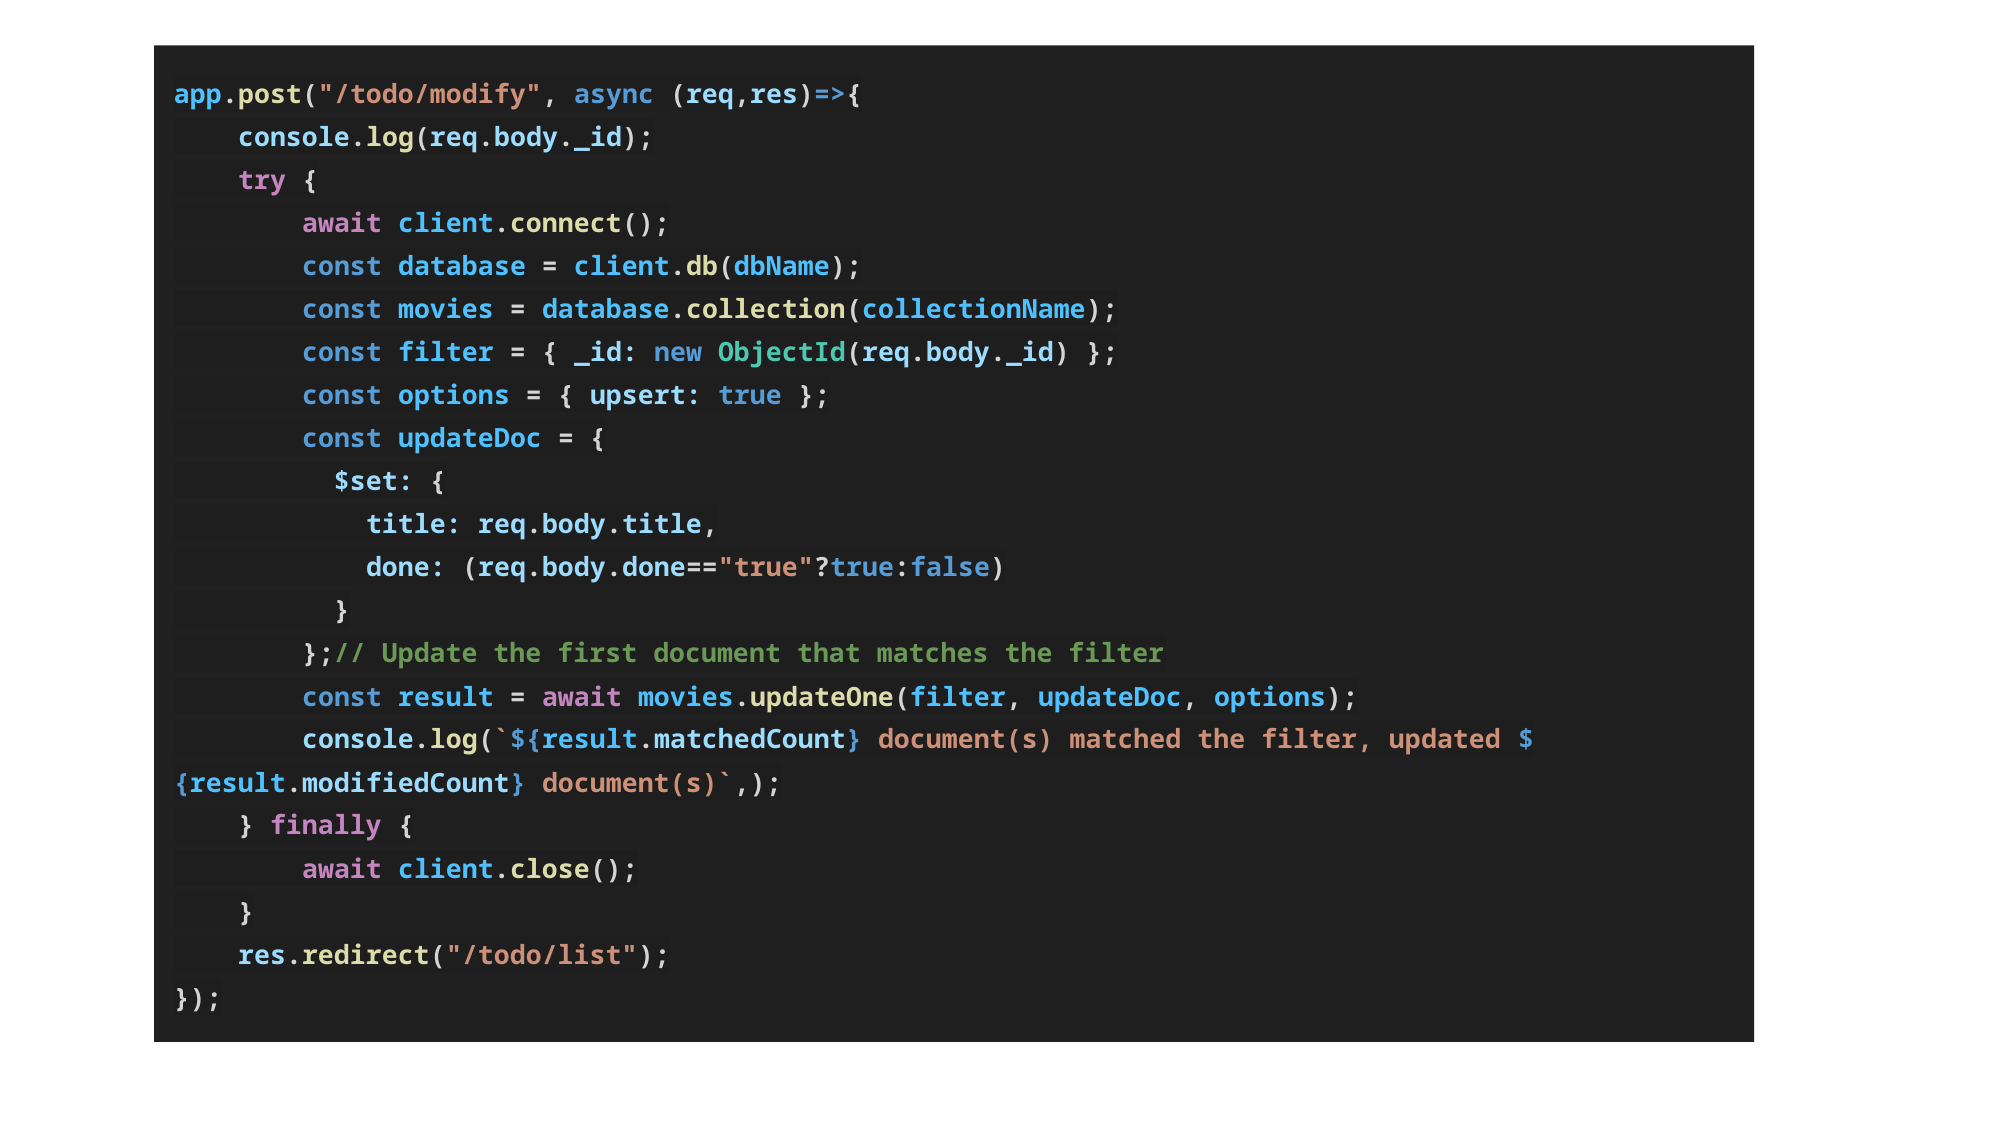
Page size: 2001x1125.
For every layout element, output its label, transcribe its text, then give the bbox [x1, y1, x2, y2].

list app.post("/todo/modify", async (req,res)=>{ console.log(req.body._id); try { await client.connect(); const database = client.db(dbName); const movies = database.collection(collectionName); const filter = { _id: new ObjectId(req.body._id) }; const options = { upsert: true }; const updateDoc = { $set: { title: req.body.title, done: (req.body.done=="true"?true:false) } };// Update the first document that matches the filter const result = await movies.updateOne(filter, updateDoc, options); console.log(`${result.matchedCount} document(s) matched the filter, updated ${result.modifiedCount} document(s)`,); } finally { await client.close(); } res.redirect("/todo/list"); }); [154, 45, 1755, 1042]
